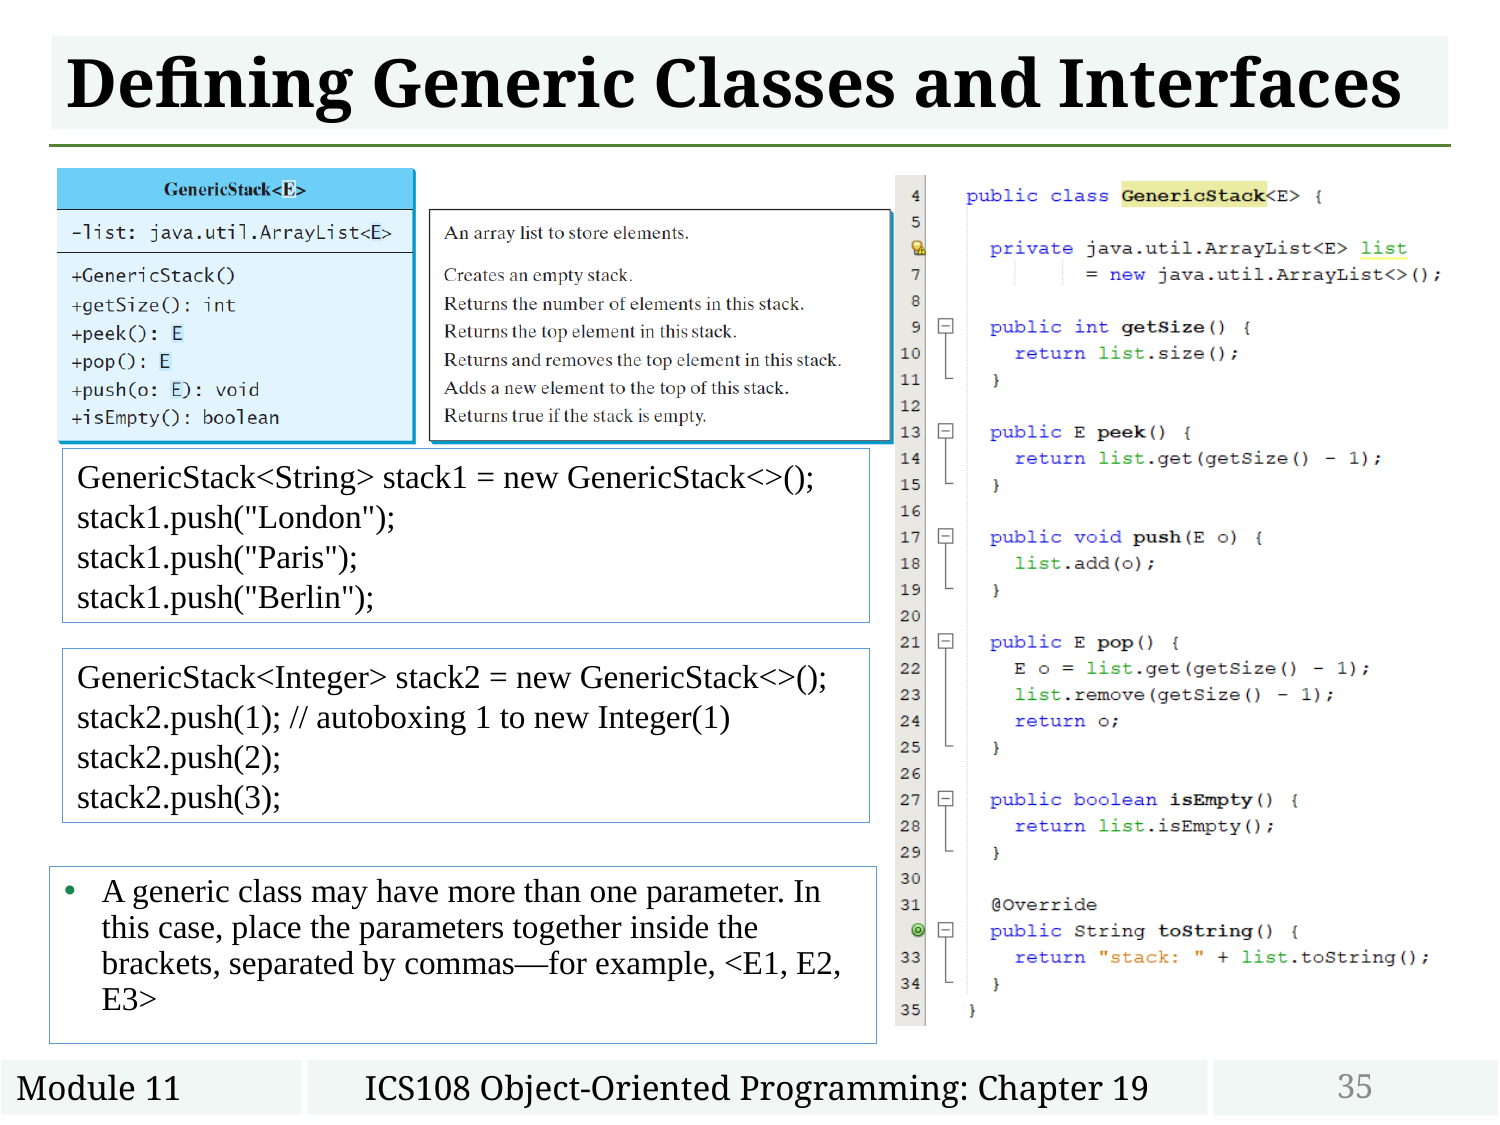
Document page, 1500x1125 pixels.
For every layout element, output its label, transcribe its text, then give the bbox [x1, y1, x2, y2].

slide_number 35 [1212, 1059, 1498, 1116]
text_box GenericStack<Integer> stack2 = new GenericStack<>(); stack2.push(1); // autoboxing 1 to new Integer(1) stack2.push(2); stack2.push(3); [62, 648, 870, 823]
picture [51, 160, 1451, 1026]
text_box GenericStack<String> stack1 = new GenericStack<>(); stack1.push("London"); stack1.push("Paris"); stack1.push("Berlin"); [62, 449, 870, 623]
title Defining Generic Classes and Interfaces [51, 36, 1449, 130]
list A generic class may have more than one parameter. In this case, place the parameters together inside the brackets, separated by commas—for example, <E1, E2, E3> [49, 866, 877, 1044]
